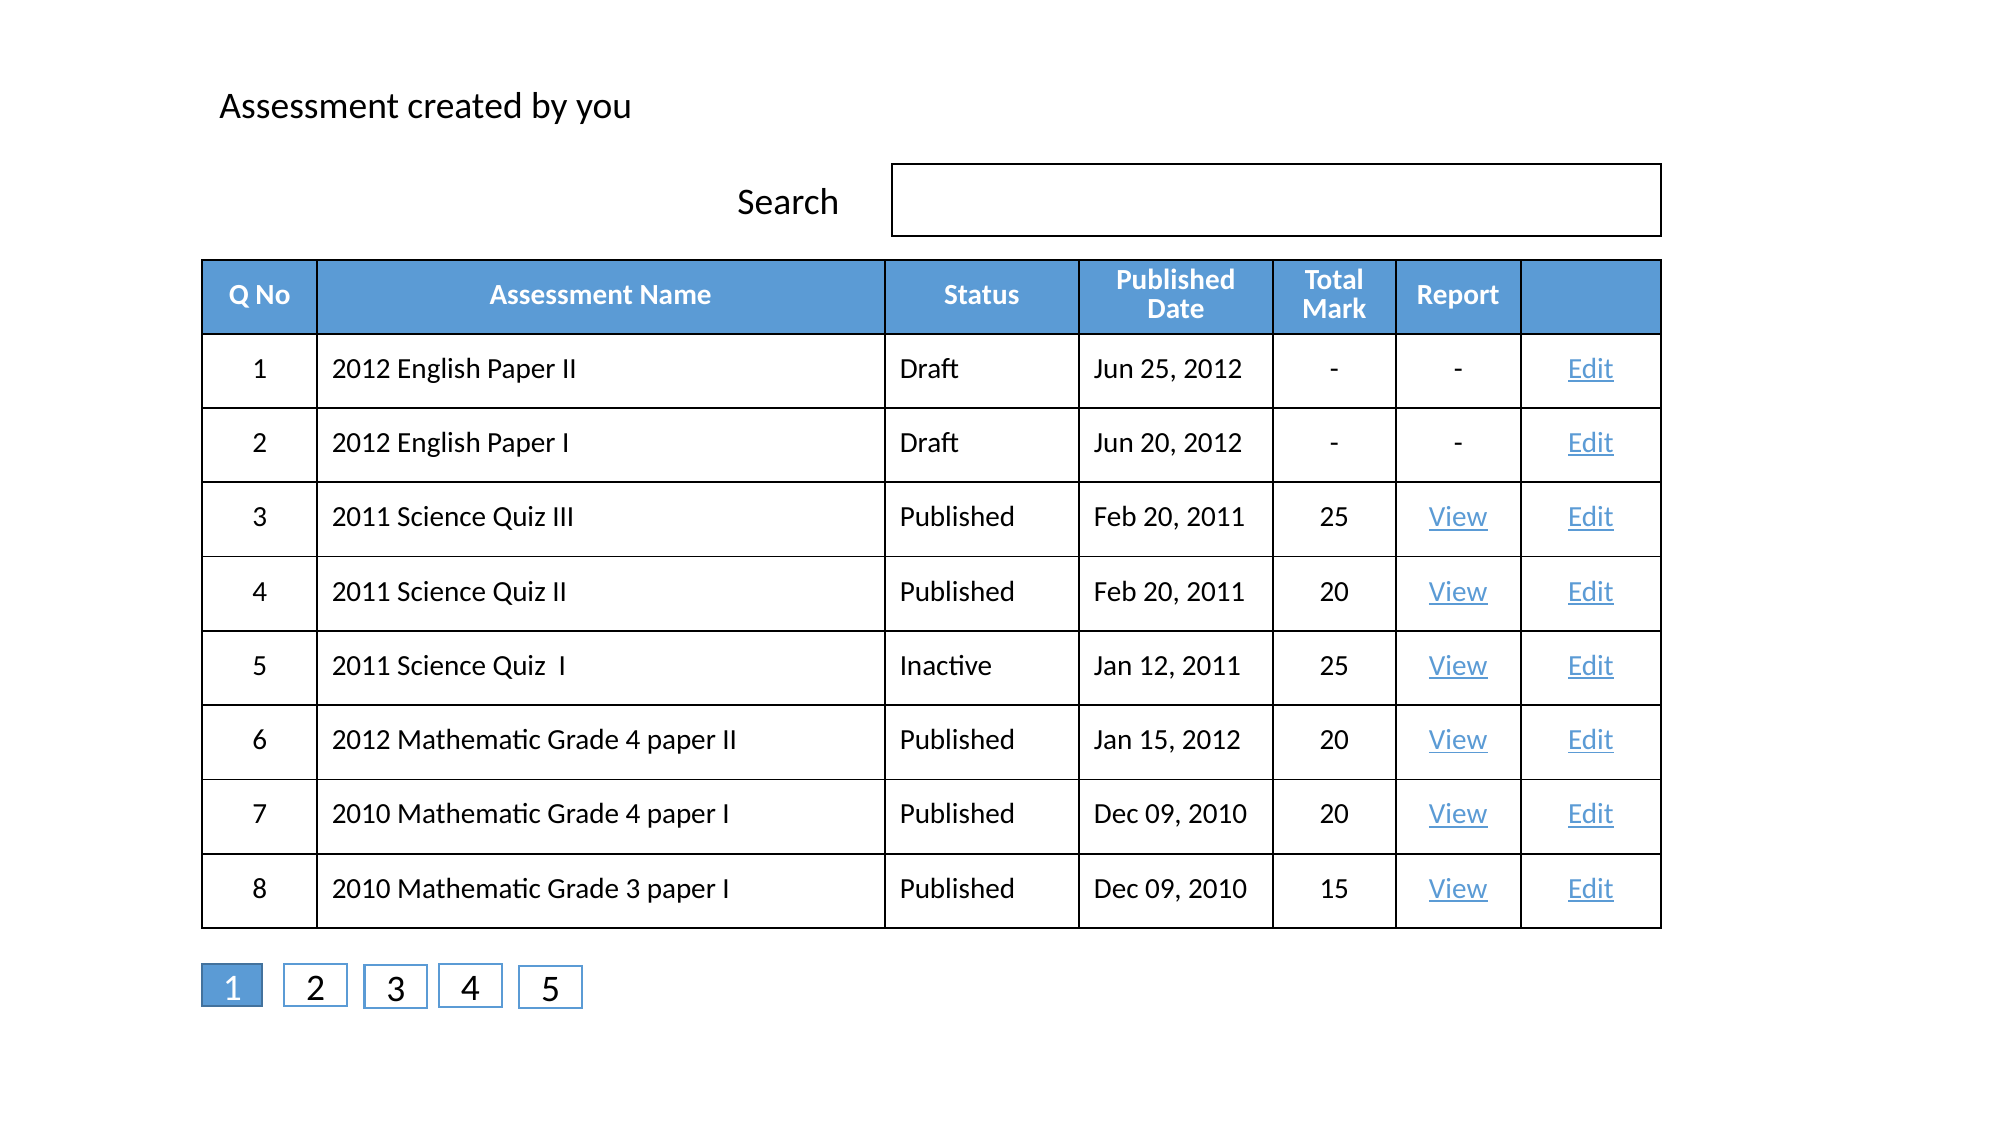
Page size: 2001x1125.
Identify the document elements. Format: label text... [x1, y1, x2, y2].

table_cell Published [886, 557, 1078, 630]
table_header Assessment Name [318, 261, 884, 333]
table_cell - [1397, 409, 1520, 481]
table_cell Edit [1522, 483, 1660, 556]
table_cell Edit [1522, 632, 1660, 704]
table_cell 7 [203, 780, 316, 853]
table_cell Published [886, 780, 1078, 853]
table_cell - [1274, 335, 1395, 407]
table_cell 20 [1274, 706, 1395, 779]
table_cell 20 [1274, 780, 1395, 853]
text_box 1 [201, 963, 263, 1007]
table_cell 2012 English Paper II [318, 335, 884, 407]
table_cell Edit [1522, 706, 1660, 779]
table_cell 2012 English Paper I [318, 409, 884, 481]
table_cell Feb 20, 2011 [1080, 557, 1272, 630]
table_cell Edit [1522, 855, 1660, 927]
table_cell 2012 Mathematic Grade 4 paper II [318, 706, 884, 779]
table_cell Inactive [886, 632, 1078, 704]
text_box 2 [283, 963, 348, 1007]
table_header Q No [203, 261, 316, 333]
table_cell Edit [1522, 780, 1660, 853]
table_cell 2 [203, 409, 316, 481]
table_cell 15 [1274, 855, 1395, 927]
table_cell View [1397, 855, 1520, 927]
table_cell Jun 25, 2012 [1080, 335, 1272, 407]
table_cell 6 [203, 706, 316, 779]
table_cell Jan 15, 2012 [1080, 706, 1272, 779]
text_box 4 [438, 963, 503, 1008]
table_cell 25 [1274, 483, 1395, 556]
table_cell 3 [203, 483, 316, 556]
table_cell - [1274, 409, 1395, 481]
text_box Search [722, 169, 855, 230]
table_header Published Date [1080, 261, 1272, 333]
table_cell Published [886, 483, 1078, 556]
table_cell Jun 20, 2012 [1080, 409, 1272, 481]
table_cell Dec 09, 2010 [1080, 855, 1272, 927]
table_cell Draft [886, 335, 1078, 407]
text_box 5 [518, 965, 583, 1009]
table_header [1522, 261, 1660, 333]
table_cell Dec 09, 2010 [1080, 780, 1272, 853]
text_box Assessment created by you [204, 73, 648, 133]
table_cell Published [886, 706, 1078, 779]
table_header Report [1397, 261, 1520, 333]
table_cell View [1397, 557, 1520, 630]
table_cell 4 [203, 557, 316, 630]
table_cell View [1397, 632, 1520, 704]
text_box 3 [363, 964, 428, 1009]
table_cell 2010 Mathematic Grade 4 paper I [318, 780, 884, 853]
table_cell 25 [1274, 632, 1395, 704]
table_cell Draft [886, 409, 1078, 481]
table_cell - [1397, 335, 1520, 407]
table_header Total Mark [1274, 261, 1395, 333]
table_cell 2011 Science Quiz III [318, 483, 884, 556]
table_cell Edit [1522, 409, 1660, 481]
table_cell Edit [1522, 557, 1660, 630]
table_cell View [1397, 780, 1520, 853]
table_cell Edit [1522, 335, 1660, 407]
table_cell View [1397, 706, 1520, 779]
table_cell Feb 20, 2011 [1080, 483, 1272, 556]
table_cell 1 [203, 335, 316, 407]
table_cell 2011 Science Quiz I [318, 632, 884, 704]
text_box [891, 163, 1662, 237]
table_cell 2011 Science Quiz II [318, 557, 884, 630]
table_header Status [886, 261, 1078, 333]
table_cell Jan 12, 2011 [1080, 632, 1272, 704]
table_cell 5 [203, 632, 316, 704]
table_cell 8 [203, 855, 316, 927]
table_cell Published [886, 855, 1078, 927]
table_cell View [1397, 483, 1520, 556]
table_cell 20 [1274, 557, 1395, 630]
table_cell 2010 Mathematic Grade 3 paper I [318, 855, 884, 927]
